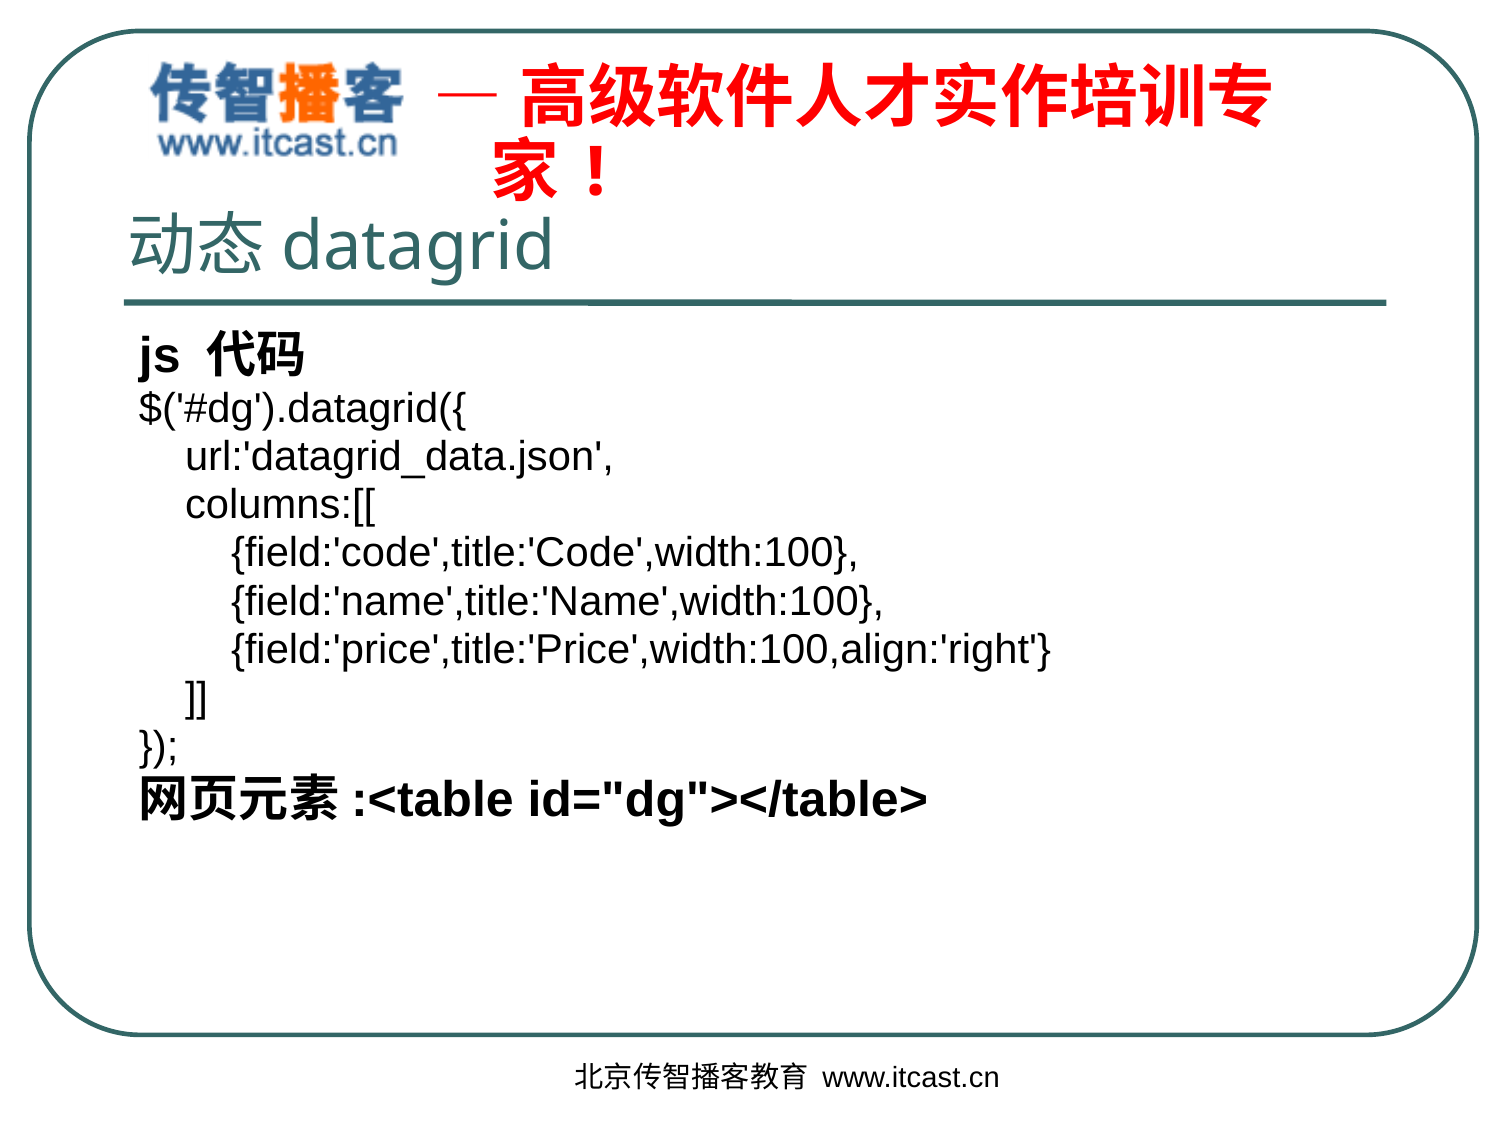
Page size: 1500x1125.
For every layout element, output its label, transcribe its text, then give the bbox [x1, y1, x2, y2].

list js 代码 $('#dg').datagrid({ url:'datagrid_data.json', columns:[[ {field:'code',title:'Code',width:100}, {field:'name',title:'Name',width:100}, {field:'price',title:'Price',width:100,align:'right'} ]] }); 网页元素:<table id="dg"></table> [123, 326, 1387, 999]
title 动态datagrid [112, 54, 1375, 291]
footer 北京传智播客教育 www.itcast.cn [549, 1050, 1025, 1125]
